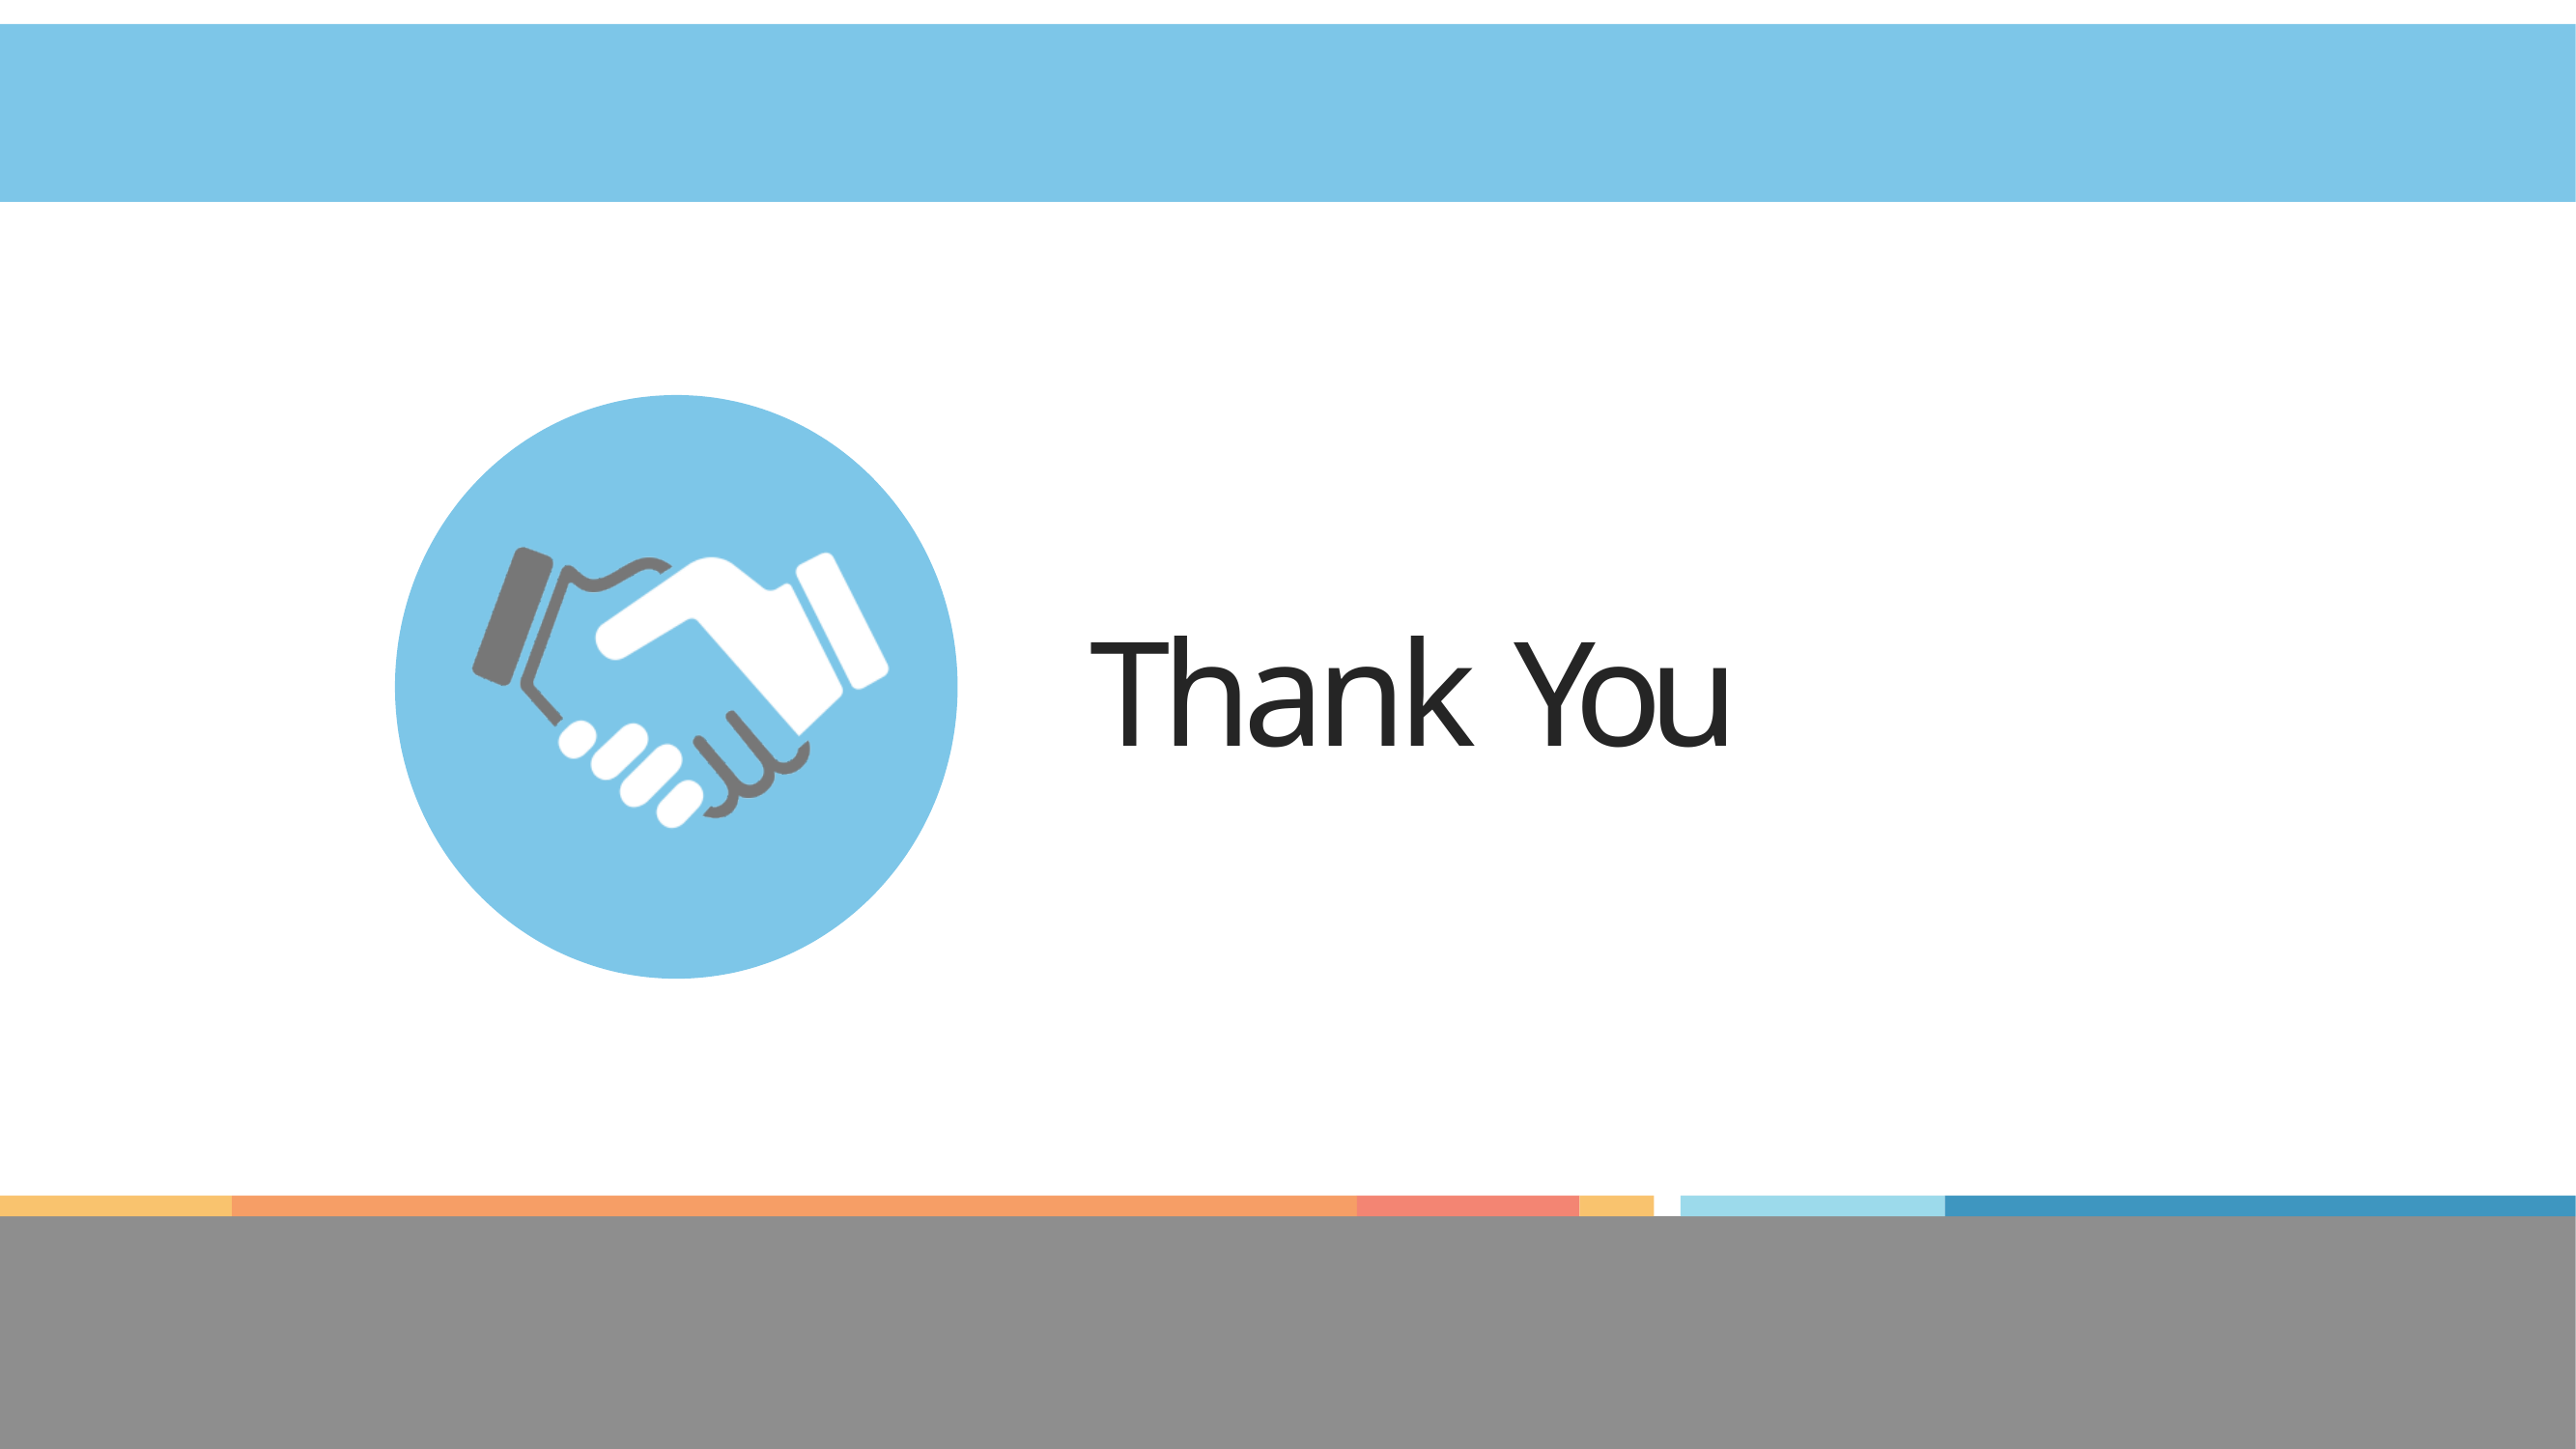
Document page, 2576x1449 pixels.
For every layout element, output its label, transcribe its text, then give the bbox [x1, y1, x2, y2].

title Thank You [1088, 599, 1850, 843]
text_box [0, 1195, 2576, 1449]
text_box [394, 394, 958, 980]
text_box [0, 23, 2576, 202]
